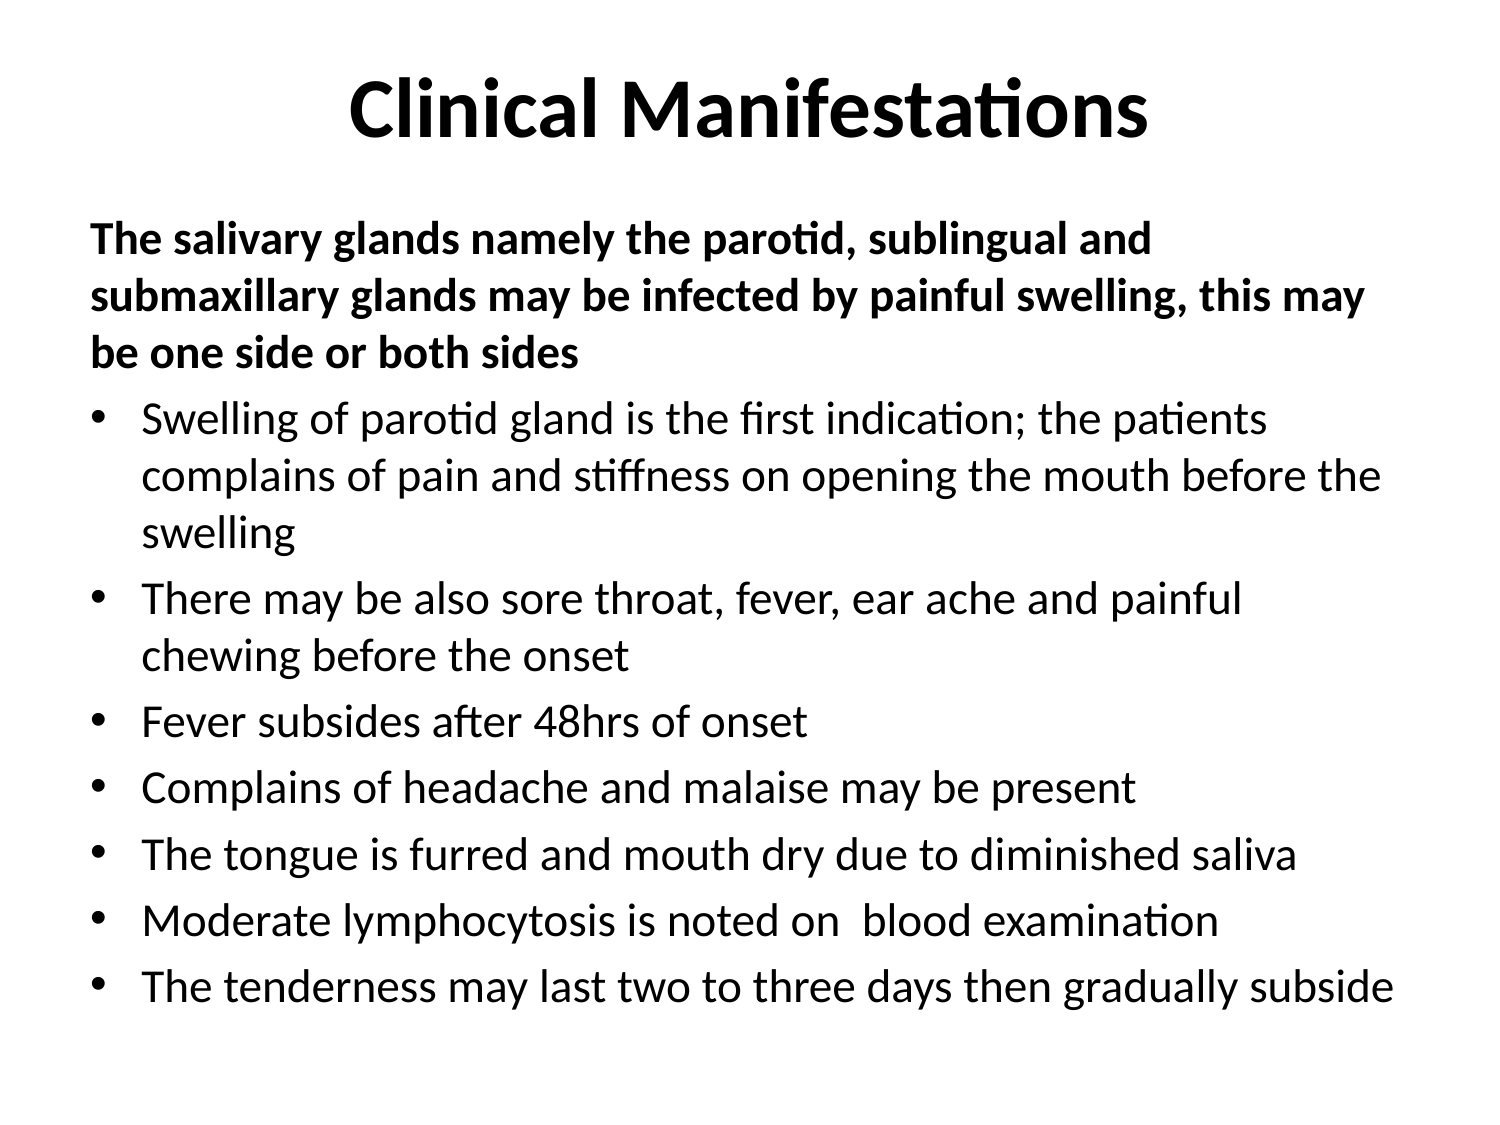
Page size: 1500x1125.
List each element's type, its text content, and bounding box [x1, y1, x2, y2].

title Clinical Manifestations [75, 45, 1425, 163]
list The salivary glands namely the parotid, sublingual and submaxillary glands may be infected by painful swelling, this may be one side or both sides Swelling of parotid gland is the first indication; the patients complains of pain and stiffness on opening the mouth before the swelling There may be also sore throat, fever, ear ache and painful chewing before the onset Fever subsides after 48hrs of onset Complains of headache and malaise may be present The tongue is furred and mouth dry due to diminished saliva Moderate lymphocytosis is noted on blood examination The tenderness may last two to three days then gradually subside [75, 200, 1425, 1075]
